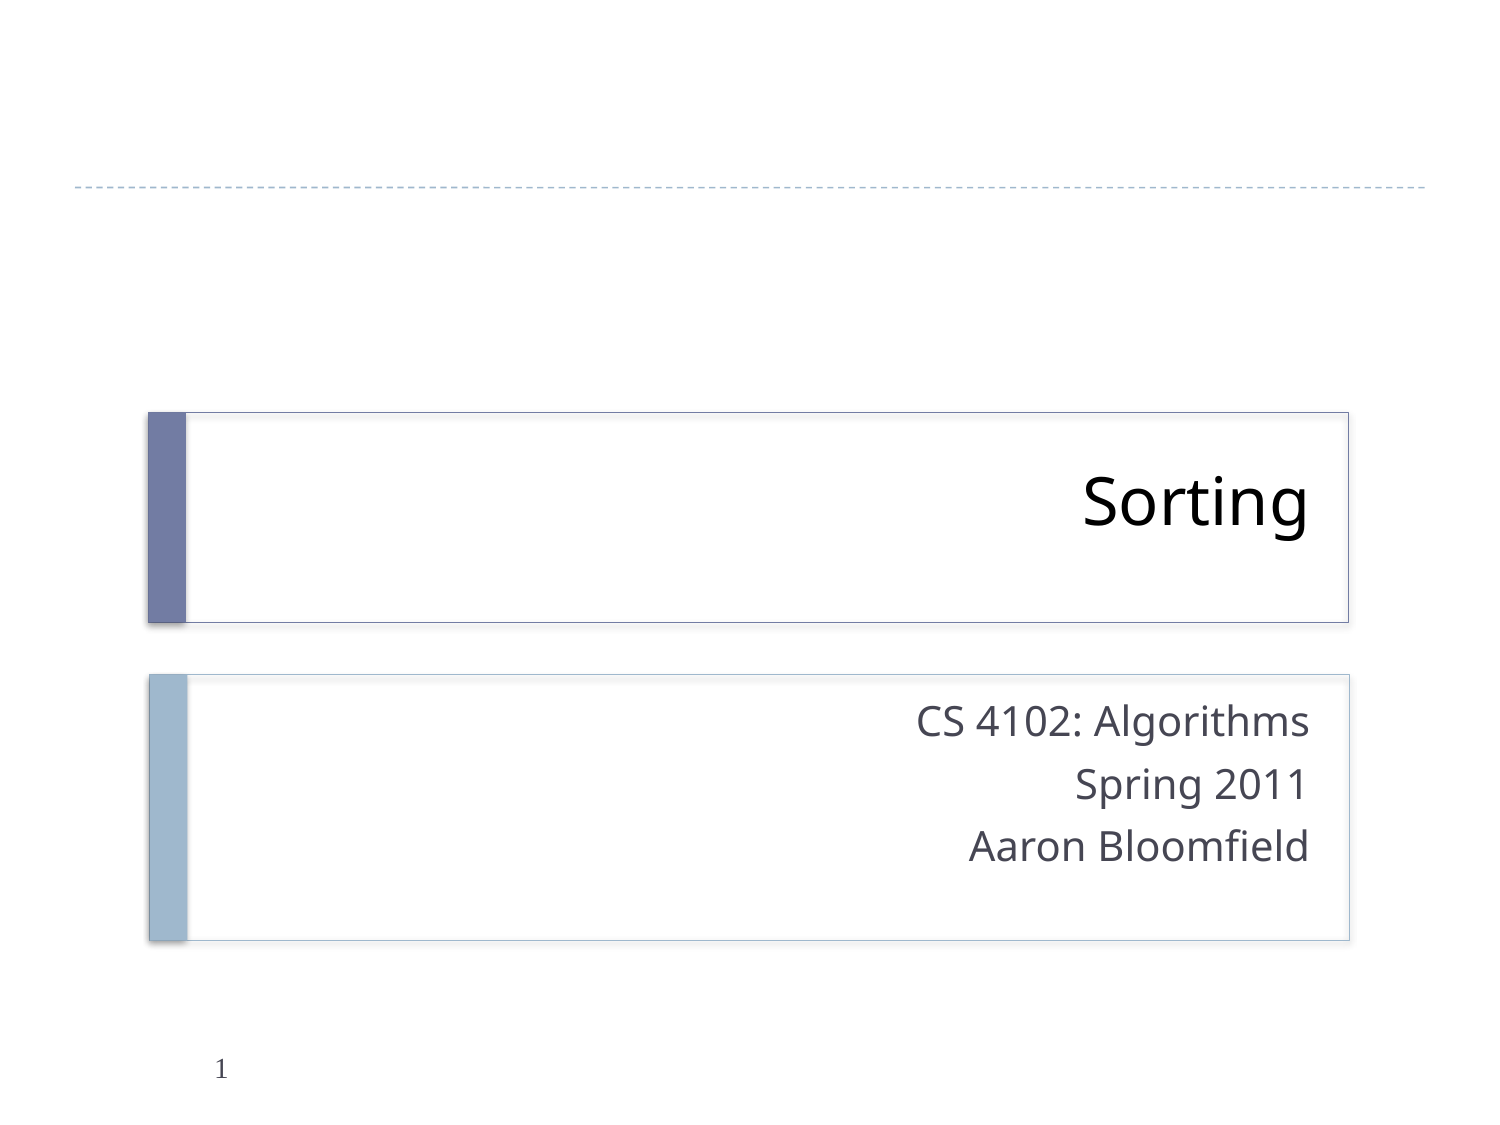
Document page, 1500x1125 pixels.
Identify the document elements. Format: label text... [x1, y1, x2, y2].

slide_number 1 [199, 1042, 400, 1103]
title Sorting [200, 451, 1325, 614]
subtitle CS 4102: Algorithms Spring 2011 Aaron Bloomfield [200, 687, 1325, 929]
